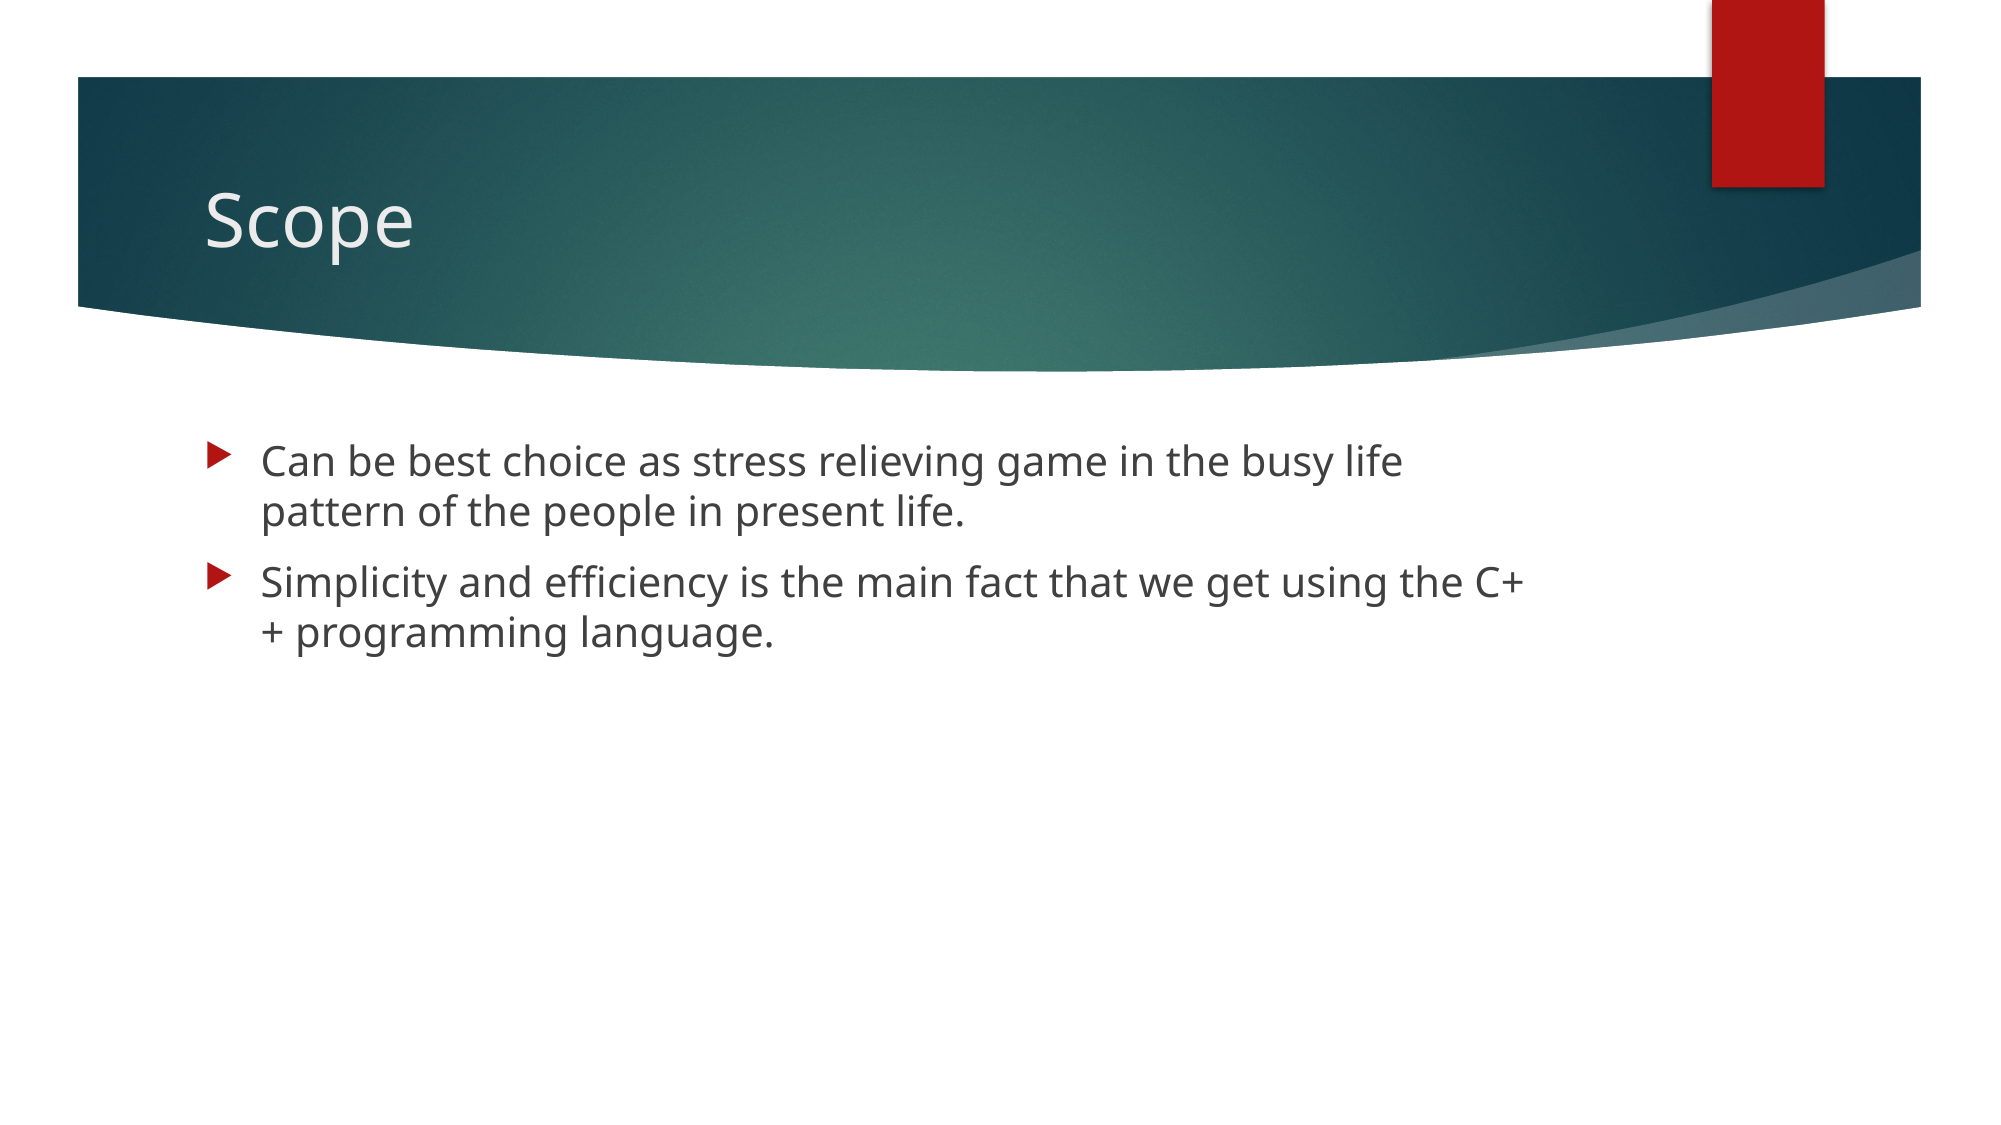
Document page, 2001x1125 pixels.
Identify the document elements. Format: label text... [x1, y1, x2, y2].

list Can be best choice as stress relieving game in the busy life pattern of the people in present life. Simplicity and efficiency is the main fact that we get using the C++ programming language. [189, 427, 1541, 988]
title Scope [189, 159, 1638, 276]
